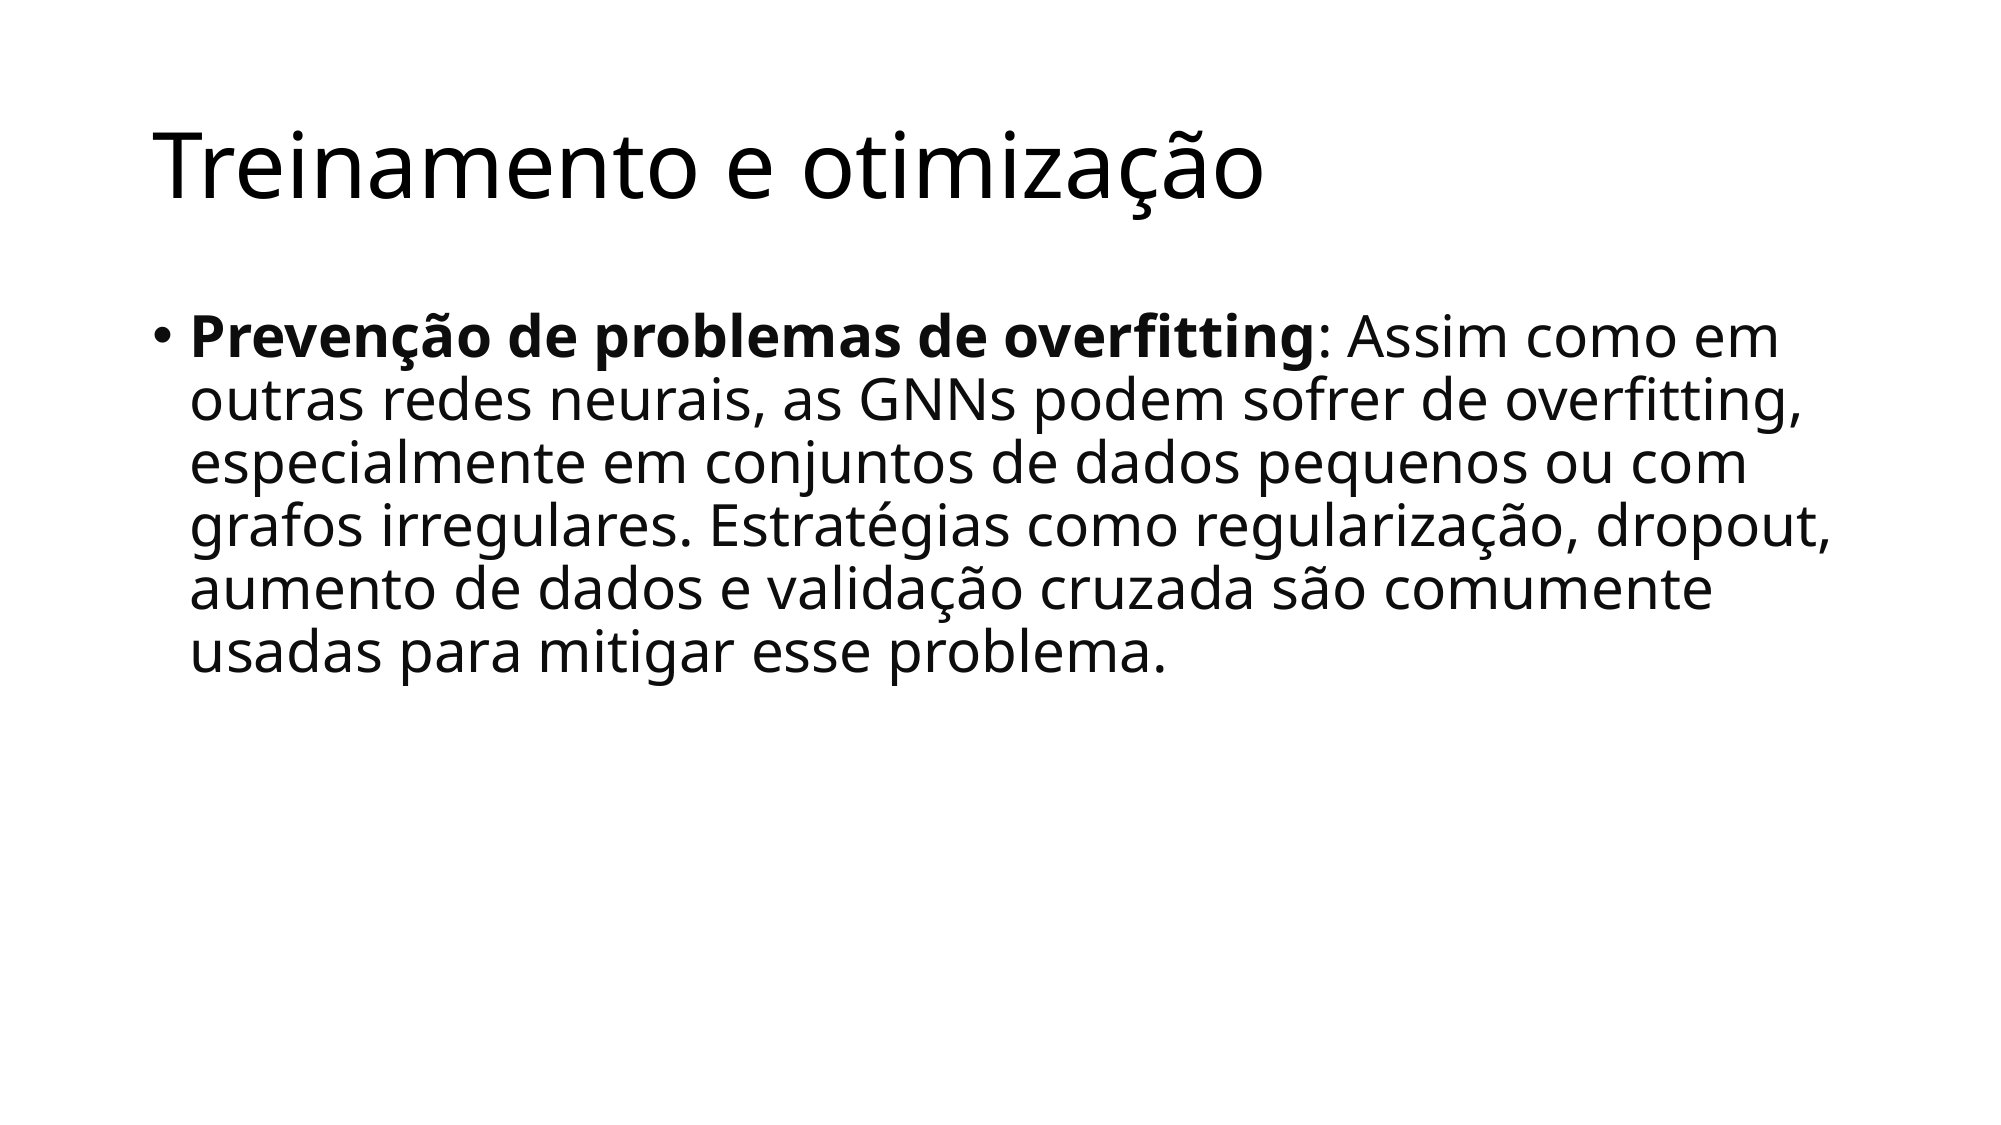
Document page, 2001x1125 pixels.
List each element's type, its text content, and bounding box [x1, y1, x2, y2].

list Prevenção de problemas de overfitting: Assim como em outras redes neurais, as GNNs podem sofrer de overfitting, especialmente em conjuntos de dados pequenos ou com grafos irregulares. Estratégias como regularização, dropout, aumento de dados e validação cruzada são comumente usadas para mitigar esse problema. [137, 299, 1863, 1014]
title Treinamento e otimização [137, 59, 1863, 278]
